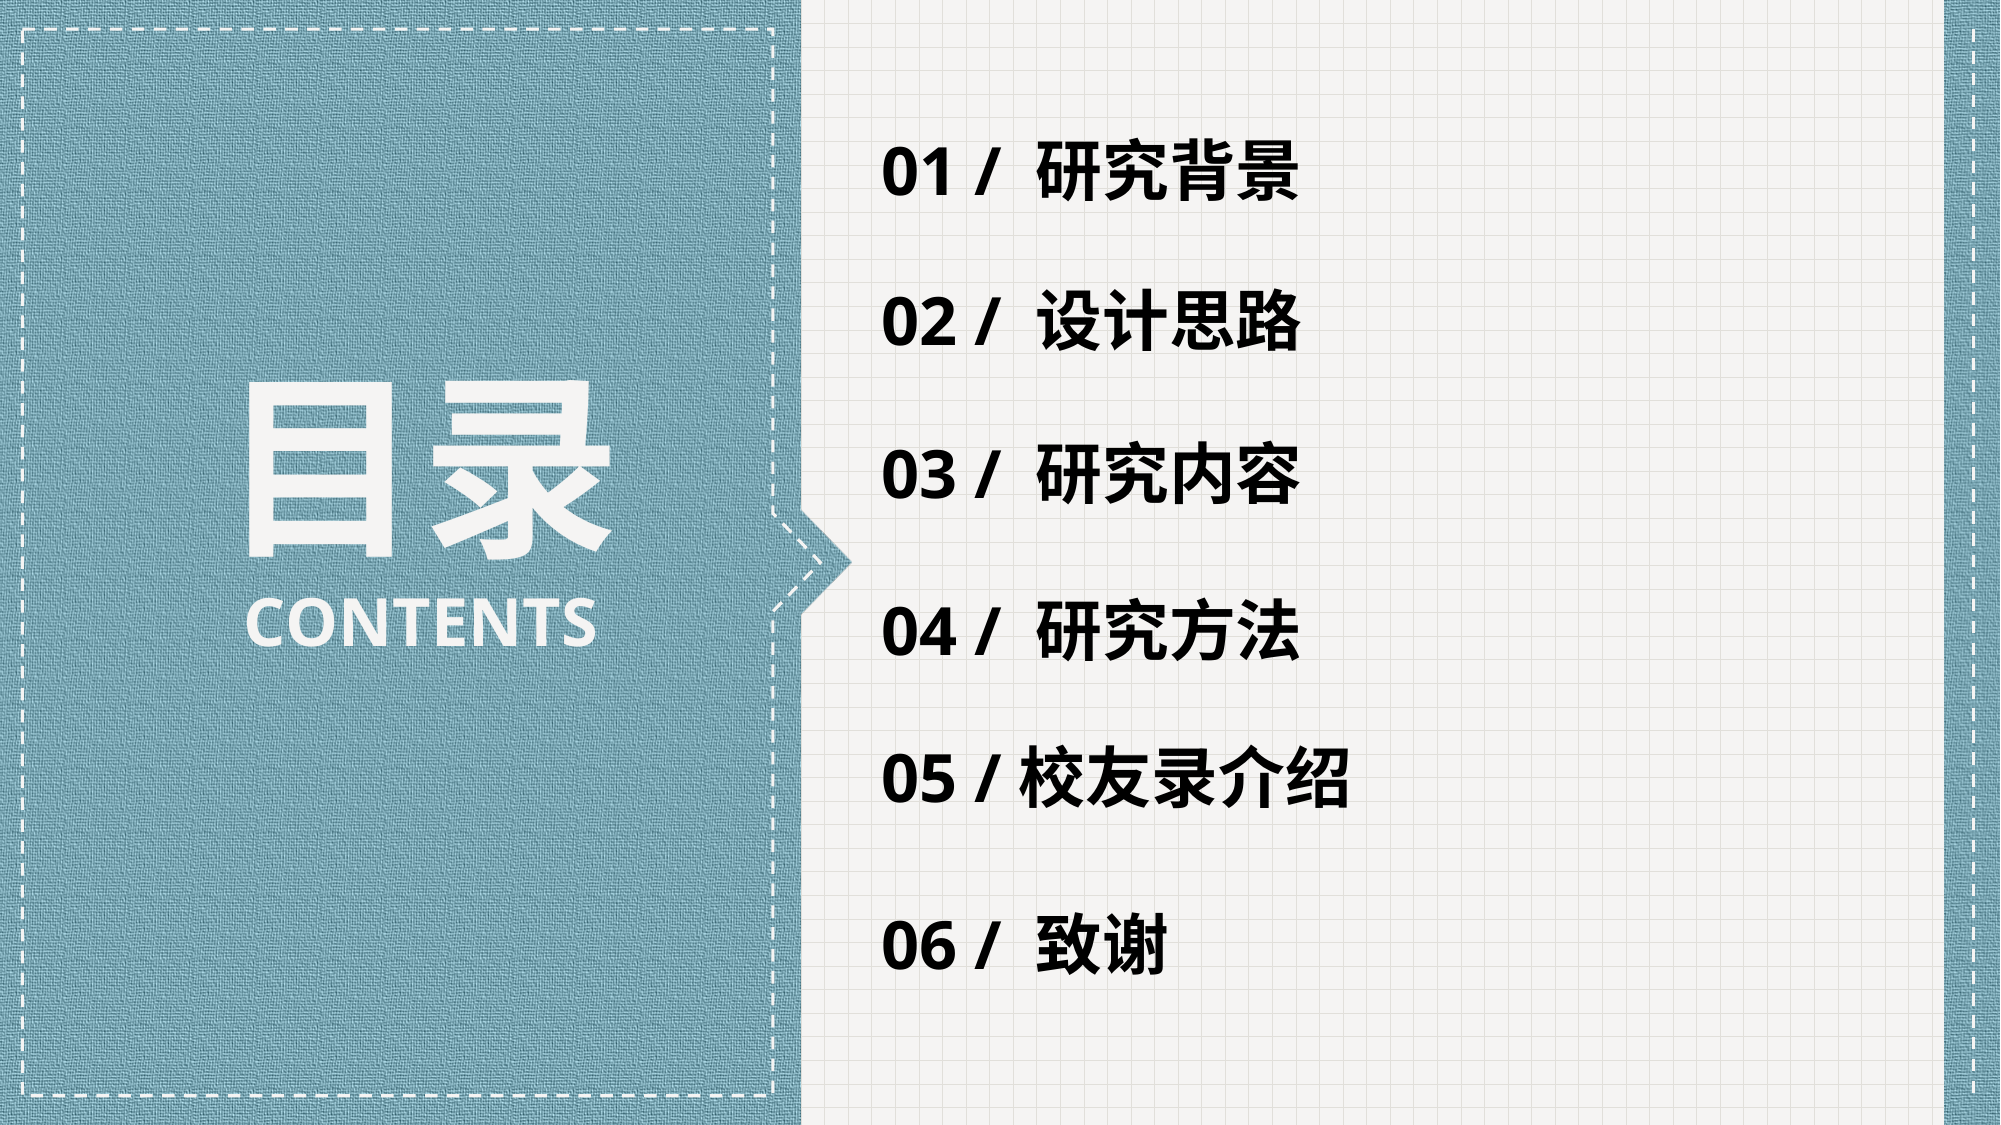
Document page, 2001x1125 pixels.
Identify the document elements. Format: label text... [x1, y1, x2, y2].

text_box 02 / 设计思路 [866, 271, 1973, 367]
picture [0, 0, 852, 1125]
list CONTENTS [201, 581, 642, 678]
text_box 03 / 研究内容 [866, 424, 2000, 519]
picture [1944, 519, 2000, 581]
picture [1944, 0, 2000, 121]
picture [1944, 824, 2000, 1125]
picture [1944, 676, 2000, 728]
text_box 05 /校友录介绍 [866, 728, 2000, 824]
text_box 04 / 研究方法 [866, 581, 2000, 676]
text_box 06 / 致谢 [866, 895, 1973, 991]
text_box 01 / 研究背景 [866, 121, 2000, 216]
picture [1944, 216, 2000, 424]
list 目录 [201, 360, 642, 581]
